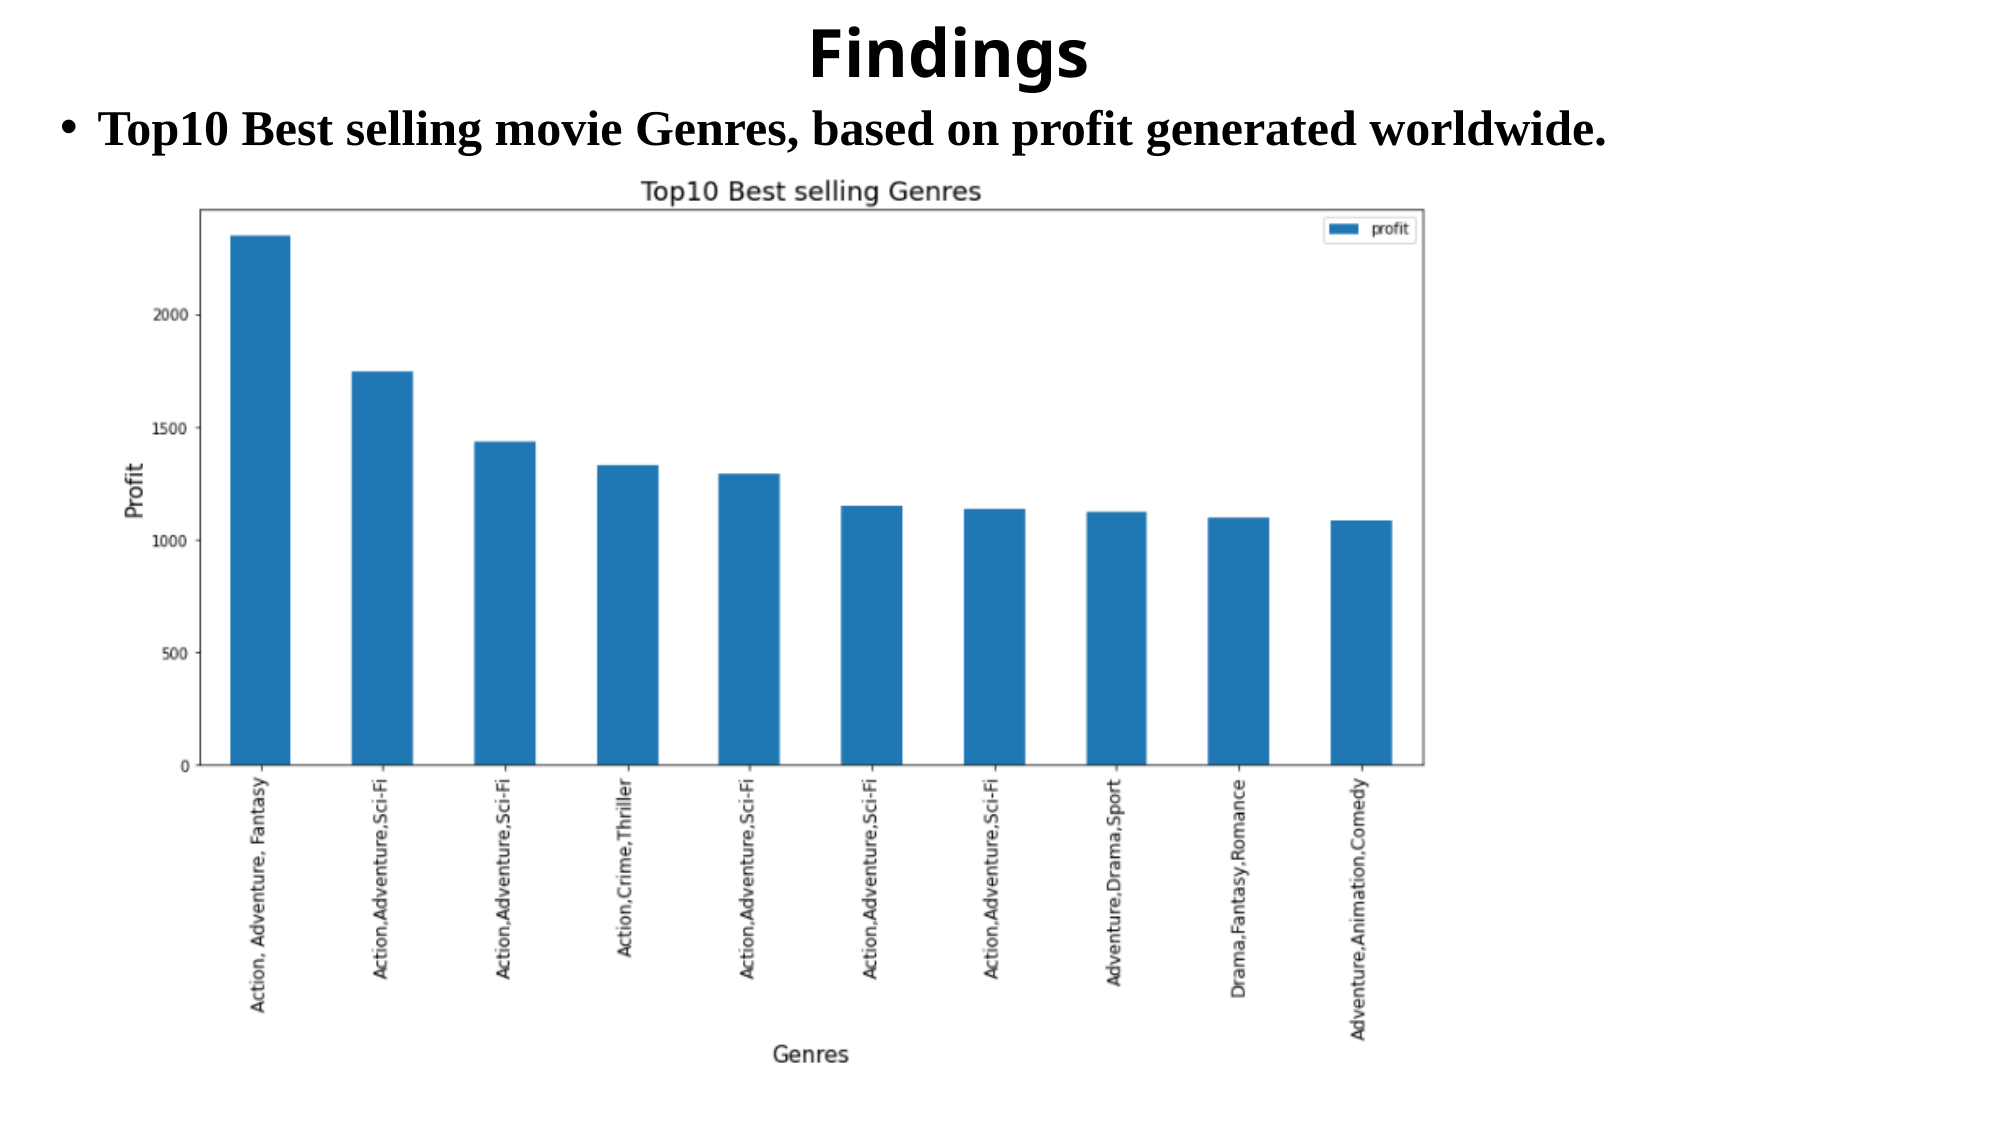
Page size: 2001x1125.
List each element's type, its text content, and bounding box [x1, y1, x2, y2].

list Top10 Best selling movie Genres, based on profit generated worldwide. [45, 94, 1863, 1125]
title Findings [137, 0, 1863, 94]
picture [104, 162, 1461, 1110]
